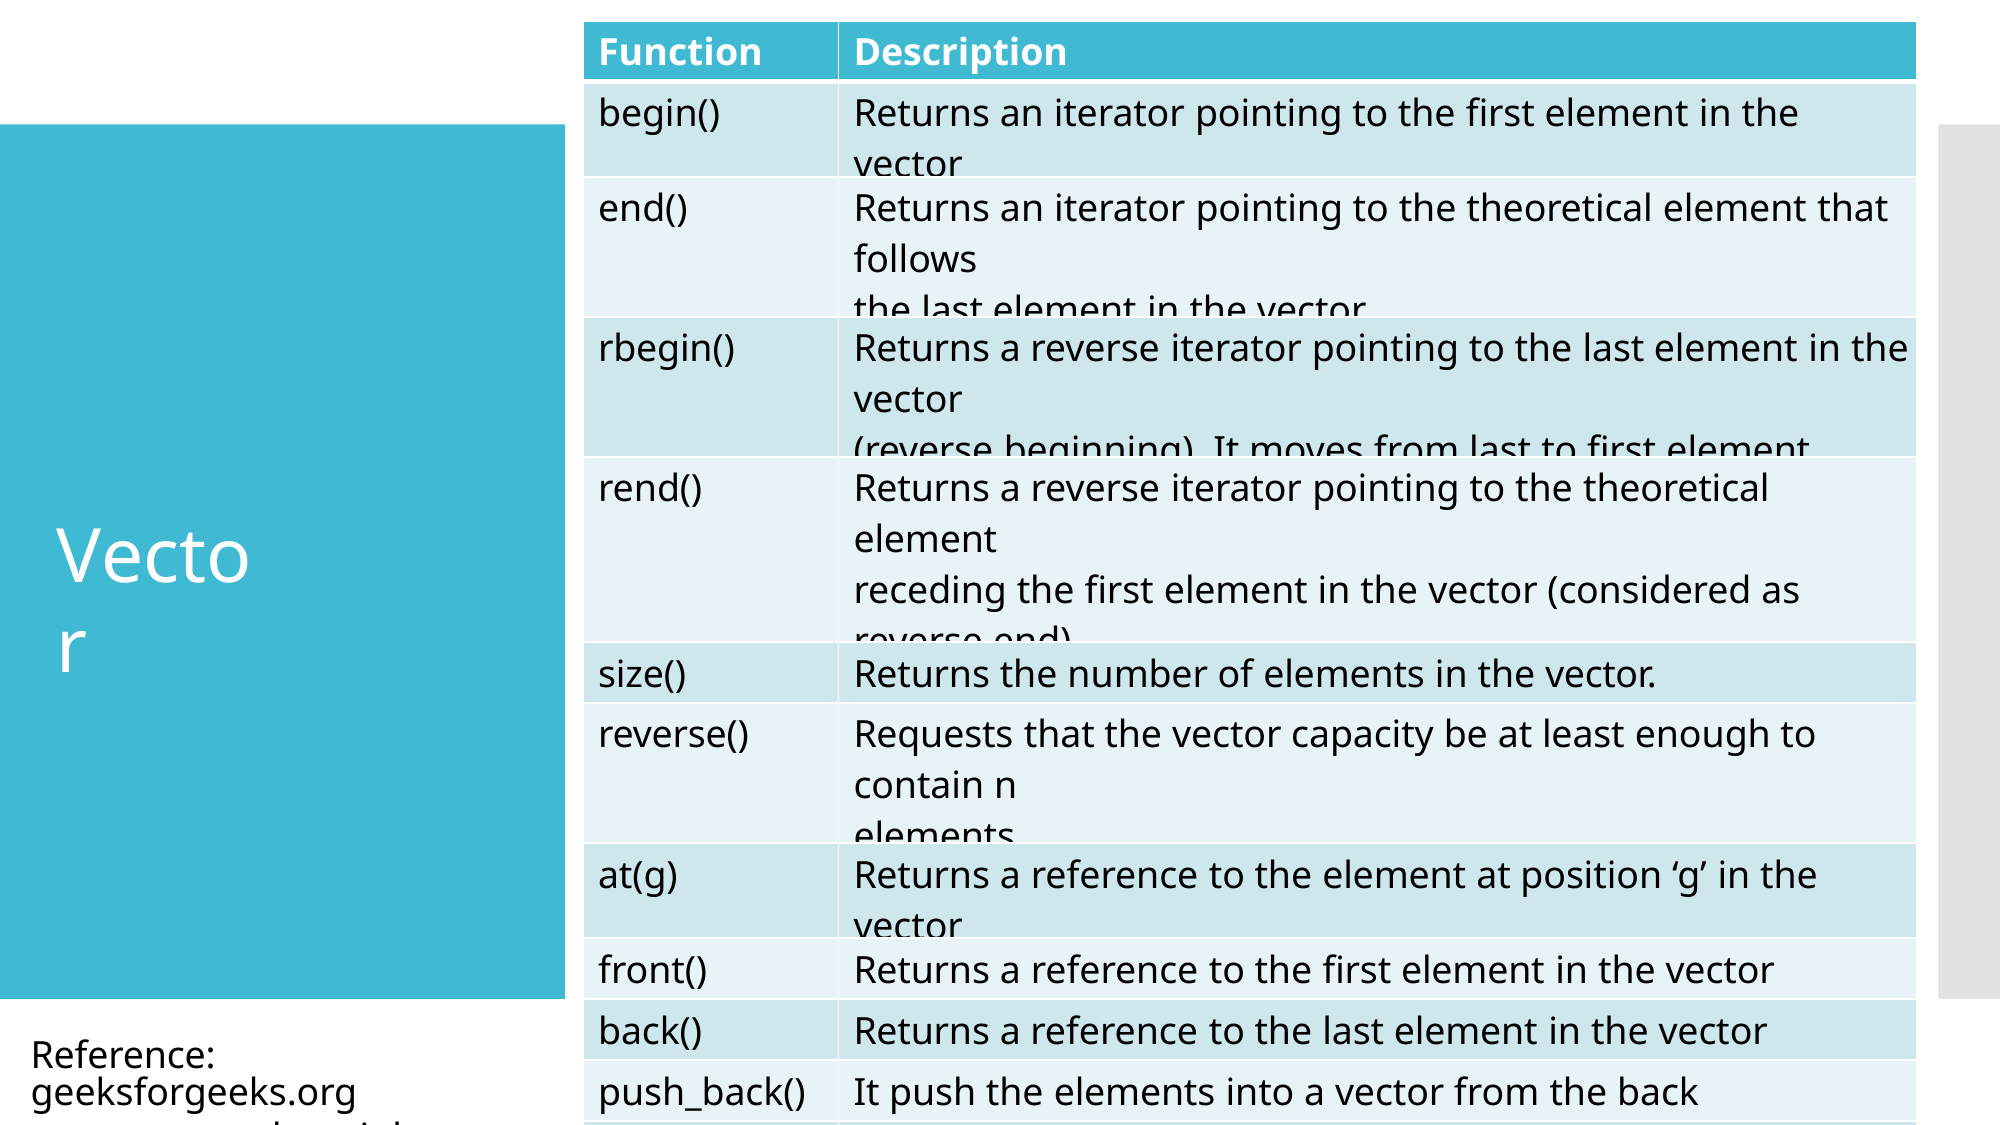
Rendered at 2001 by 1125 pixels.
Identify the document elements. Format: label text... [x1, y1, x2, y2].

table_cell Returns a reference to the element at position ‘g’ in the vector [839, 844, 1916, 937]
table_cell push_back() [584, 1061, 838, 1120]
table_cell begin() [584, 84, 838, 176]
table_cell Requests that the vector capacity be at least enough to contain n elements. [839, 704, 1916, 842]
table_cell rbegin() [584, 318, 838, 456]
table_cell Returns a reverse iterator pointing to the theoretical element receding the first element in the vector (considered as reverse end) [839, 458, 1916, 641]
table_cell Returns an iterator pointing to the theoretical element that follows the last element in the vector [839, 178, 1916, 316]
table_cell back() [584, 1000, 838, 1059]
table_header Description [839, 22, 1916, 79]
table_cell rend() [584, 458, 838, 641]
table_cell size() [584, 643, 838, 702]
table_cell reverse() [584, 704, 838, 842]
table_cell It push the elements into a vector from the back [839, 1061, 1916, 1120]
table_cell Returns an iterator pointing to the first element in the vector [839, 84, 1916, 176]
table_cell front() [584, 939, 838, 998]
table_header Function [584, 22, 838, 79]
table_cell Returns the number of elements in the vector. [839, 643, 1916, 702]
table_cell Returns a reverse iterator pointing to the last element in the vector (reverse beginning). It moves from last to first element [839, 318, 1916, 456]
table_cell end() [584, 178, 838, 316]
text_box Reference: geeksforgeeks.org studytonight.com [28, 1038, 496, 1125]
table_cell at(g) [584, 844, 838, 937]
table_cell Returns a reference to the first element in the vector [839, 939, 1916, 998]
table_cell Returns a reference to the last element in the vector [839, 1000, 1916, 1059]
title Vector [54, 505, 256, 696]
